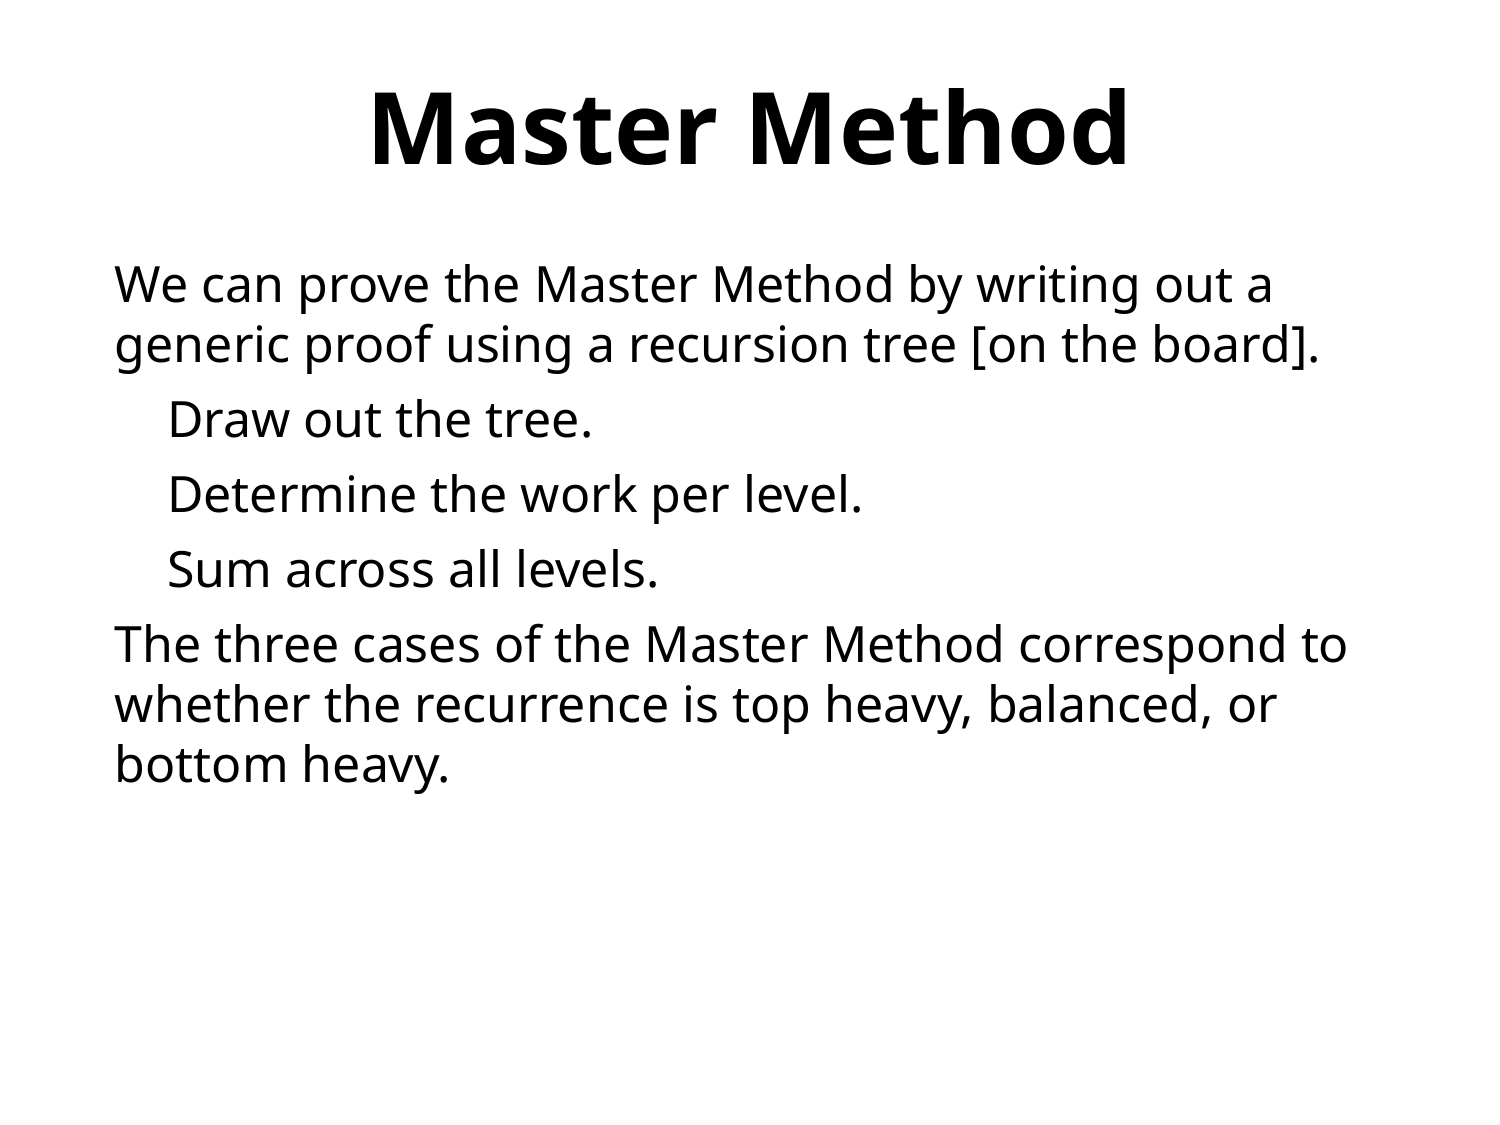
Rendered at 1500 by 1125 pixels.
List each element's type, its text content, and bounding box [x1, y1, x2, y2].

subtitle Master Method [0, 50, 1500, 237]
subtitle We can prove the Master Method by writing out a generic proof using a recursion tree [on the board]. Draw out the tree. Determine the work per level. Sum across all levels. The three cases of the Master Method correspond to whether the recurrence is top heavy, balanced, or bottom heavy. [99, 236, 1400, 1125]
